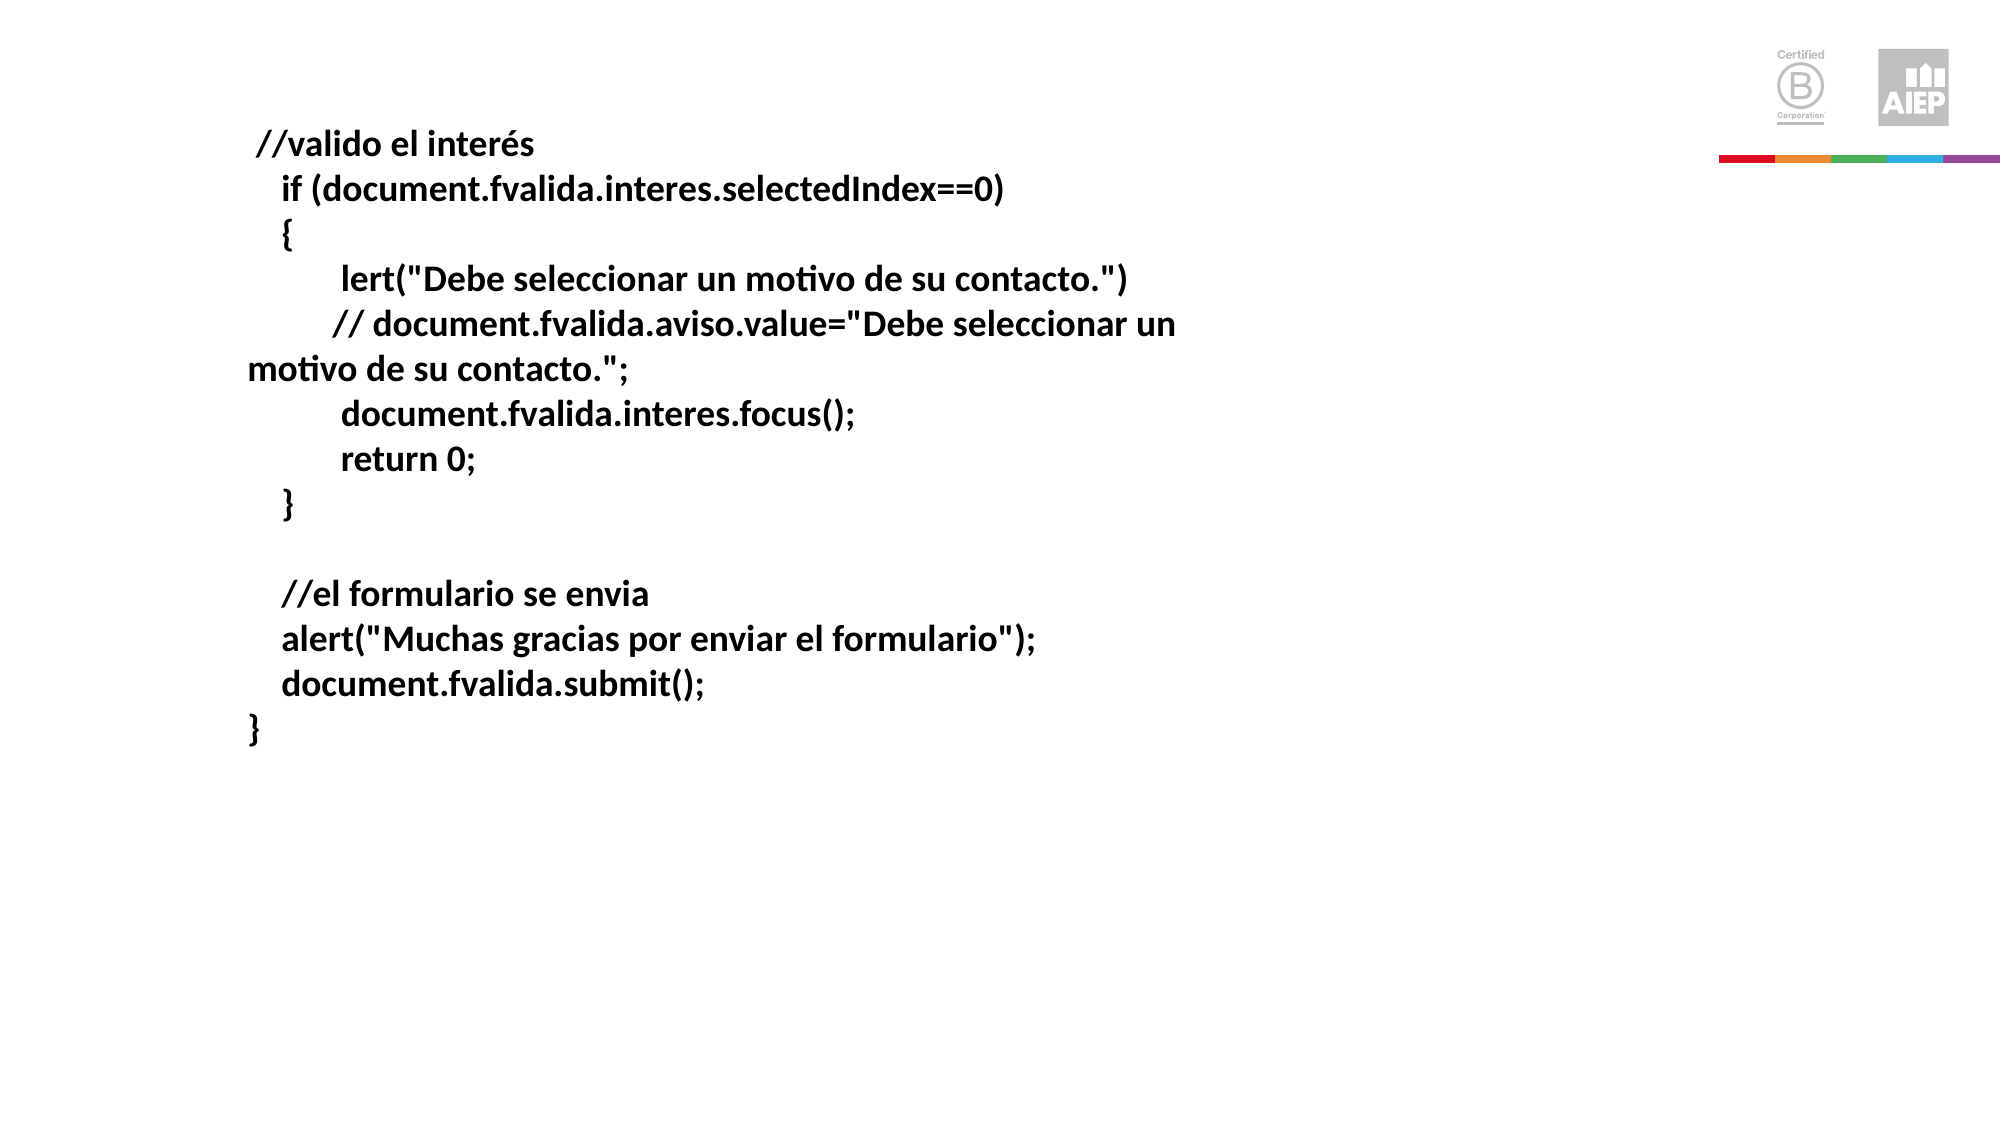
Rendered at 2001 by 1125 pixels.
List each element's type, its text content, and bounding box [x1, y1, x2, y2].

text_box //valido el interés if (document.fvalida.interes.selectedIndex==0) { lert("Debe seleccionar un motivo de su contacto.") // document.fvalida.aviso.value="Debe seleccionar un motivo de su contacto."; document.fvalida.interes.focus(); return 0; } //el formulario se envia alert("Muchas gracias por enviar el formulario"); document.fvalida.submit(); } [232, 111, 1234, 757]
